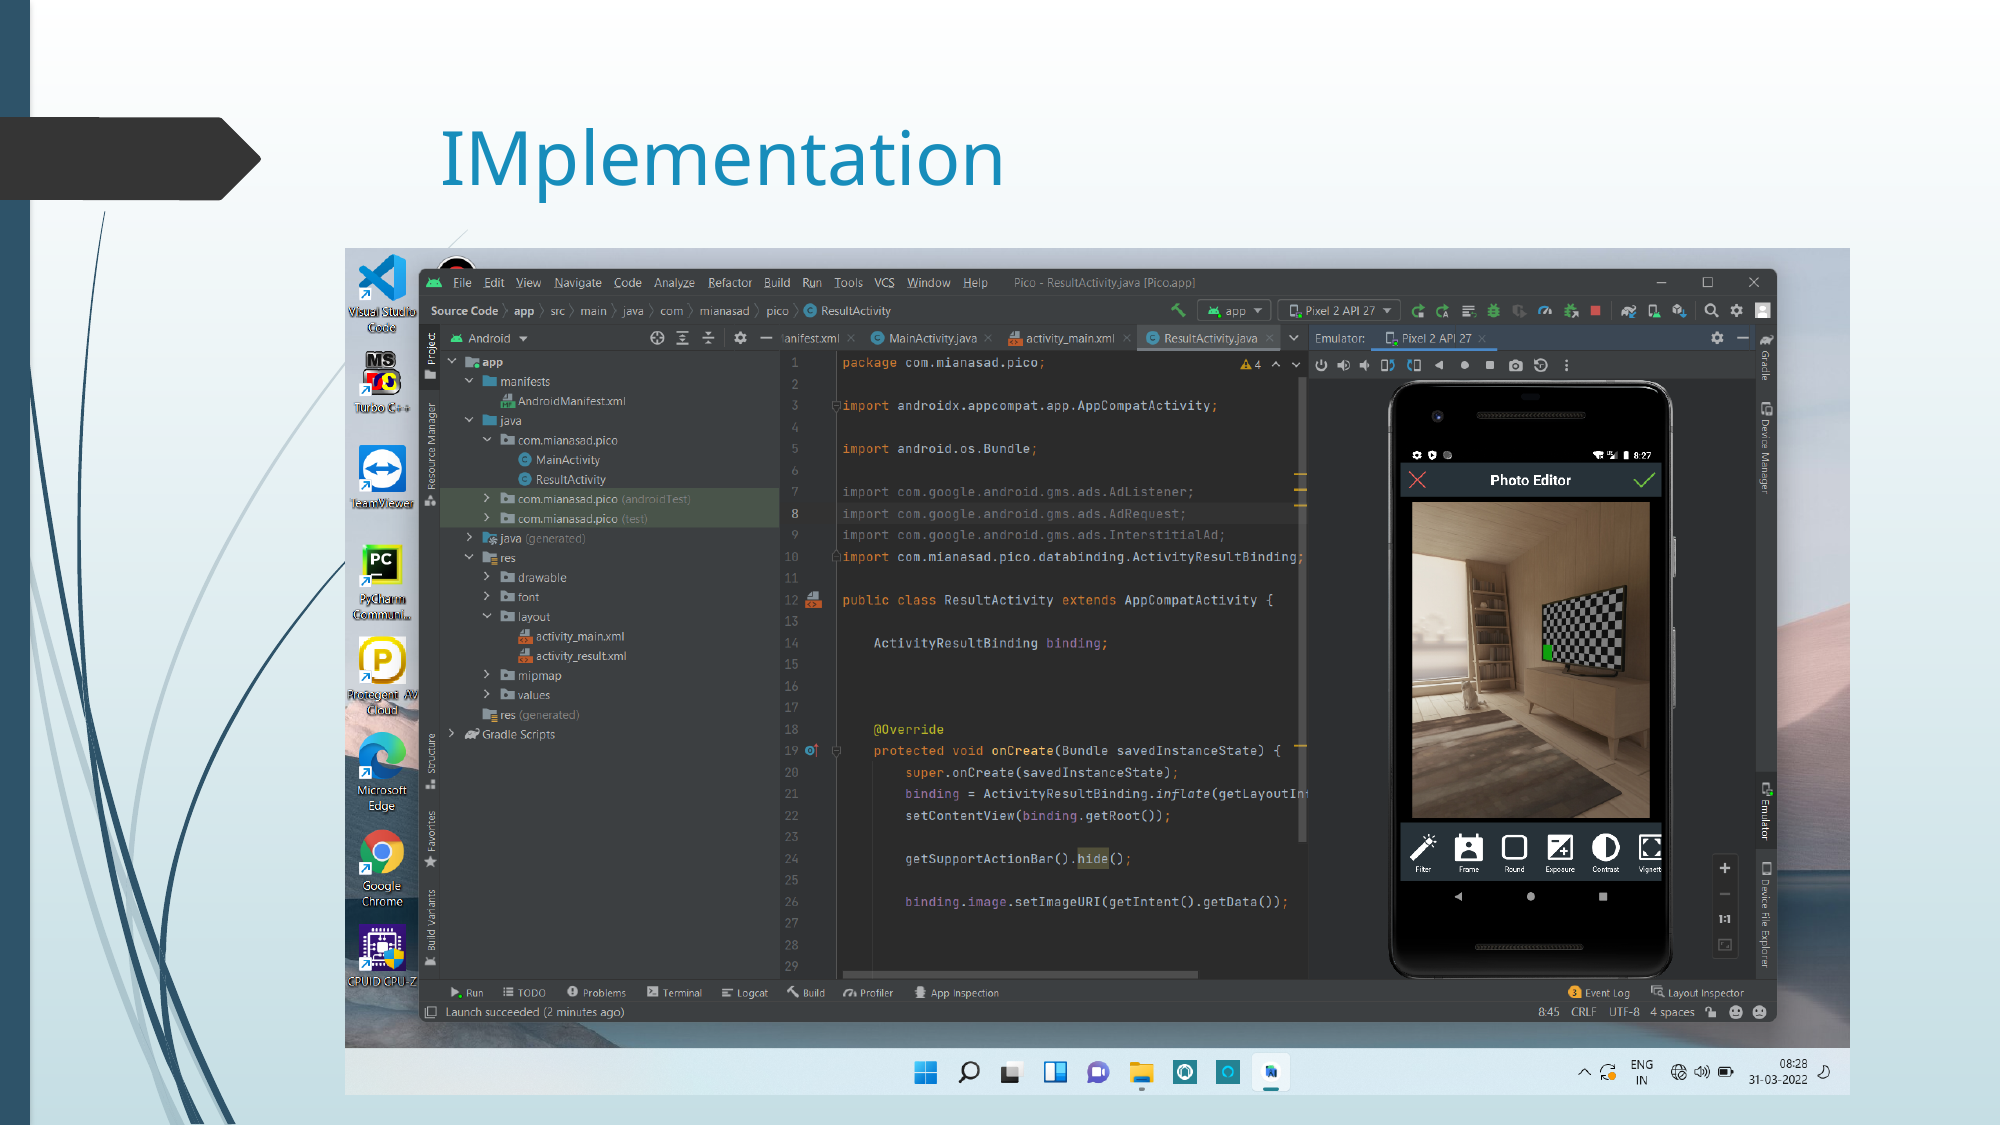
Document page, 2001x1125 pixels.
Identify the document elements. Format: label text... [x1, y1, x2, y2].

picture [345, 248, 1851, 1095]
title IMplementation [425, 102, 1888, 313]
